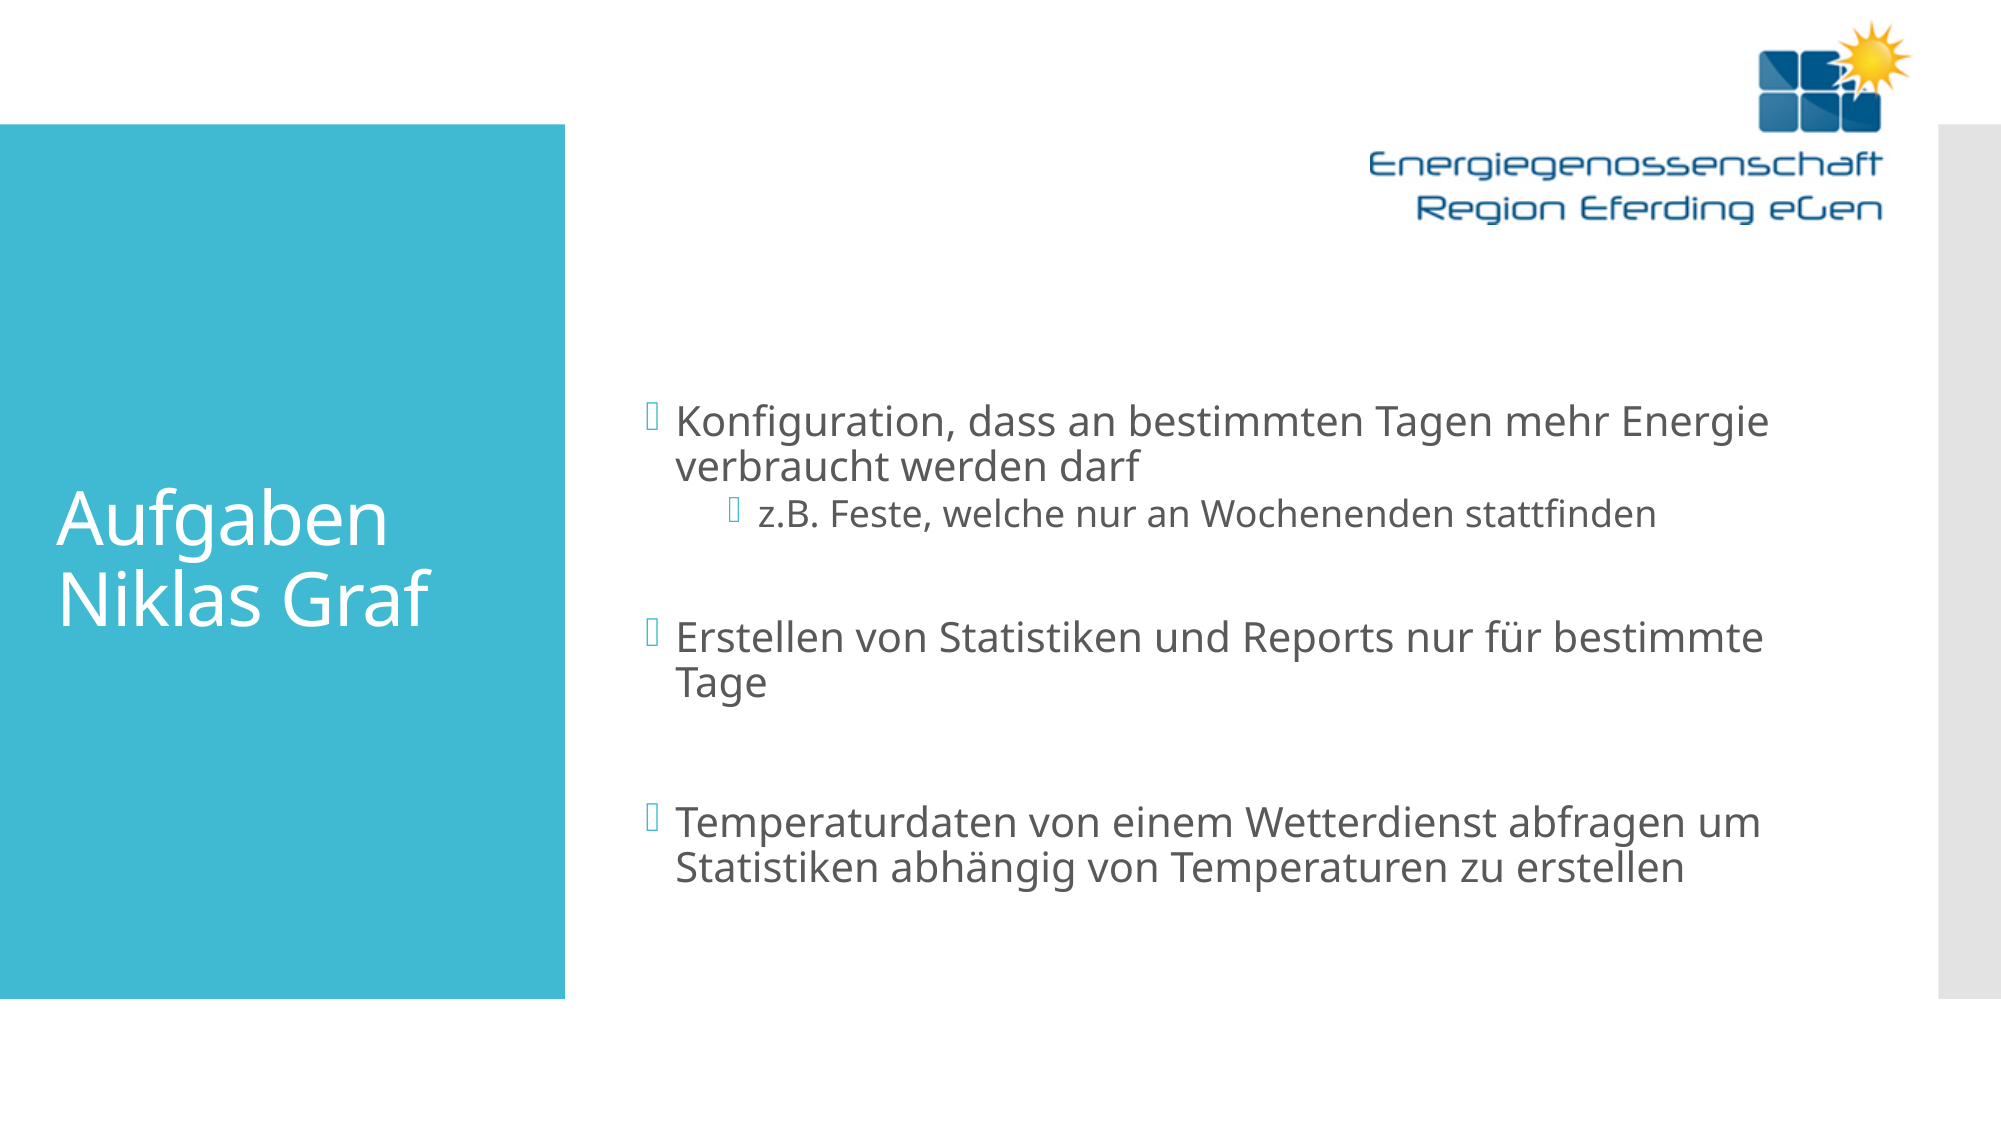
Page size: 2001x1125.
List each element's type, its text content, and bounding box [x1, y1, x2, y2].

picture [1370, 19, 1914, 225]
title Aufgaben Niklas Graf [41, 184, 525, 940]
list Konfiguration, dass an bestimmten Tagen mehr Energie verbraucht werden darf z.B. Feste, welche nur an Wochenenden stattfinden Erstellen von Statistiken und Reports nur für bestimmte Tage Temperaturdaten von einem Wetterdienst abfragen um Statistiken abhängig von Temperaturen zu erstellen [630, 296, 1831, 1125]
